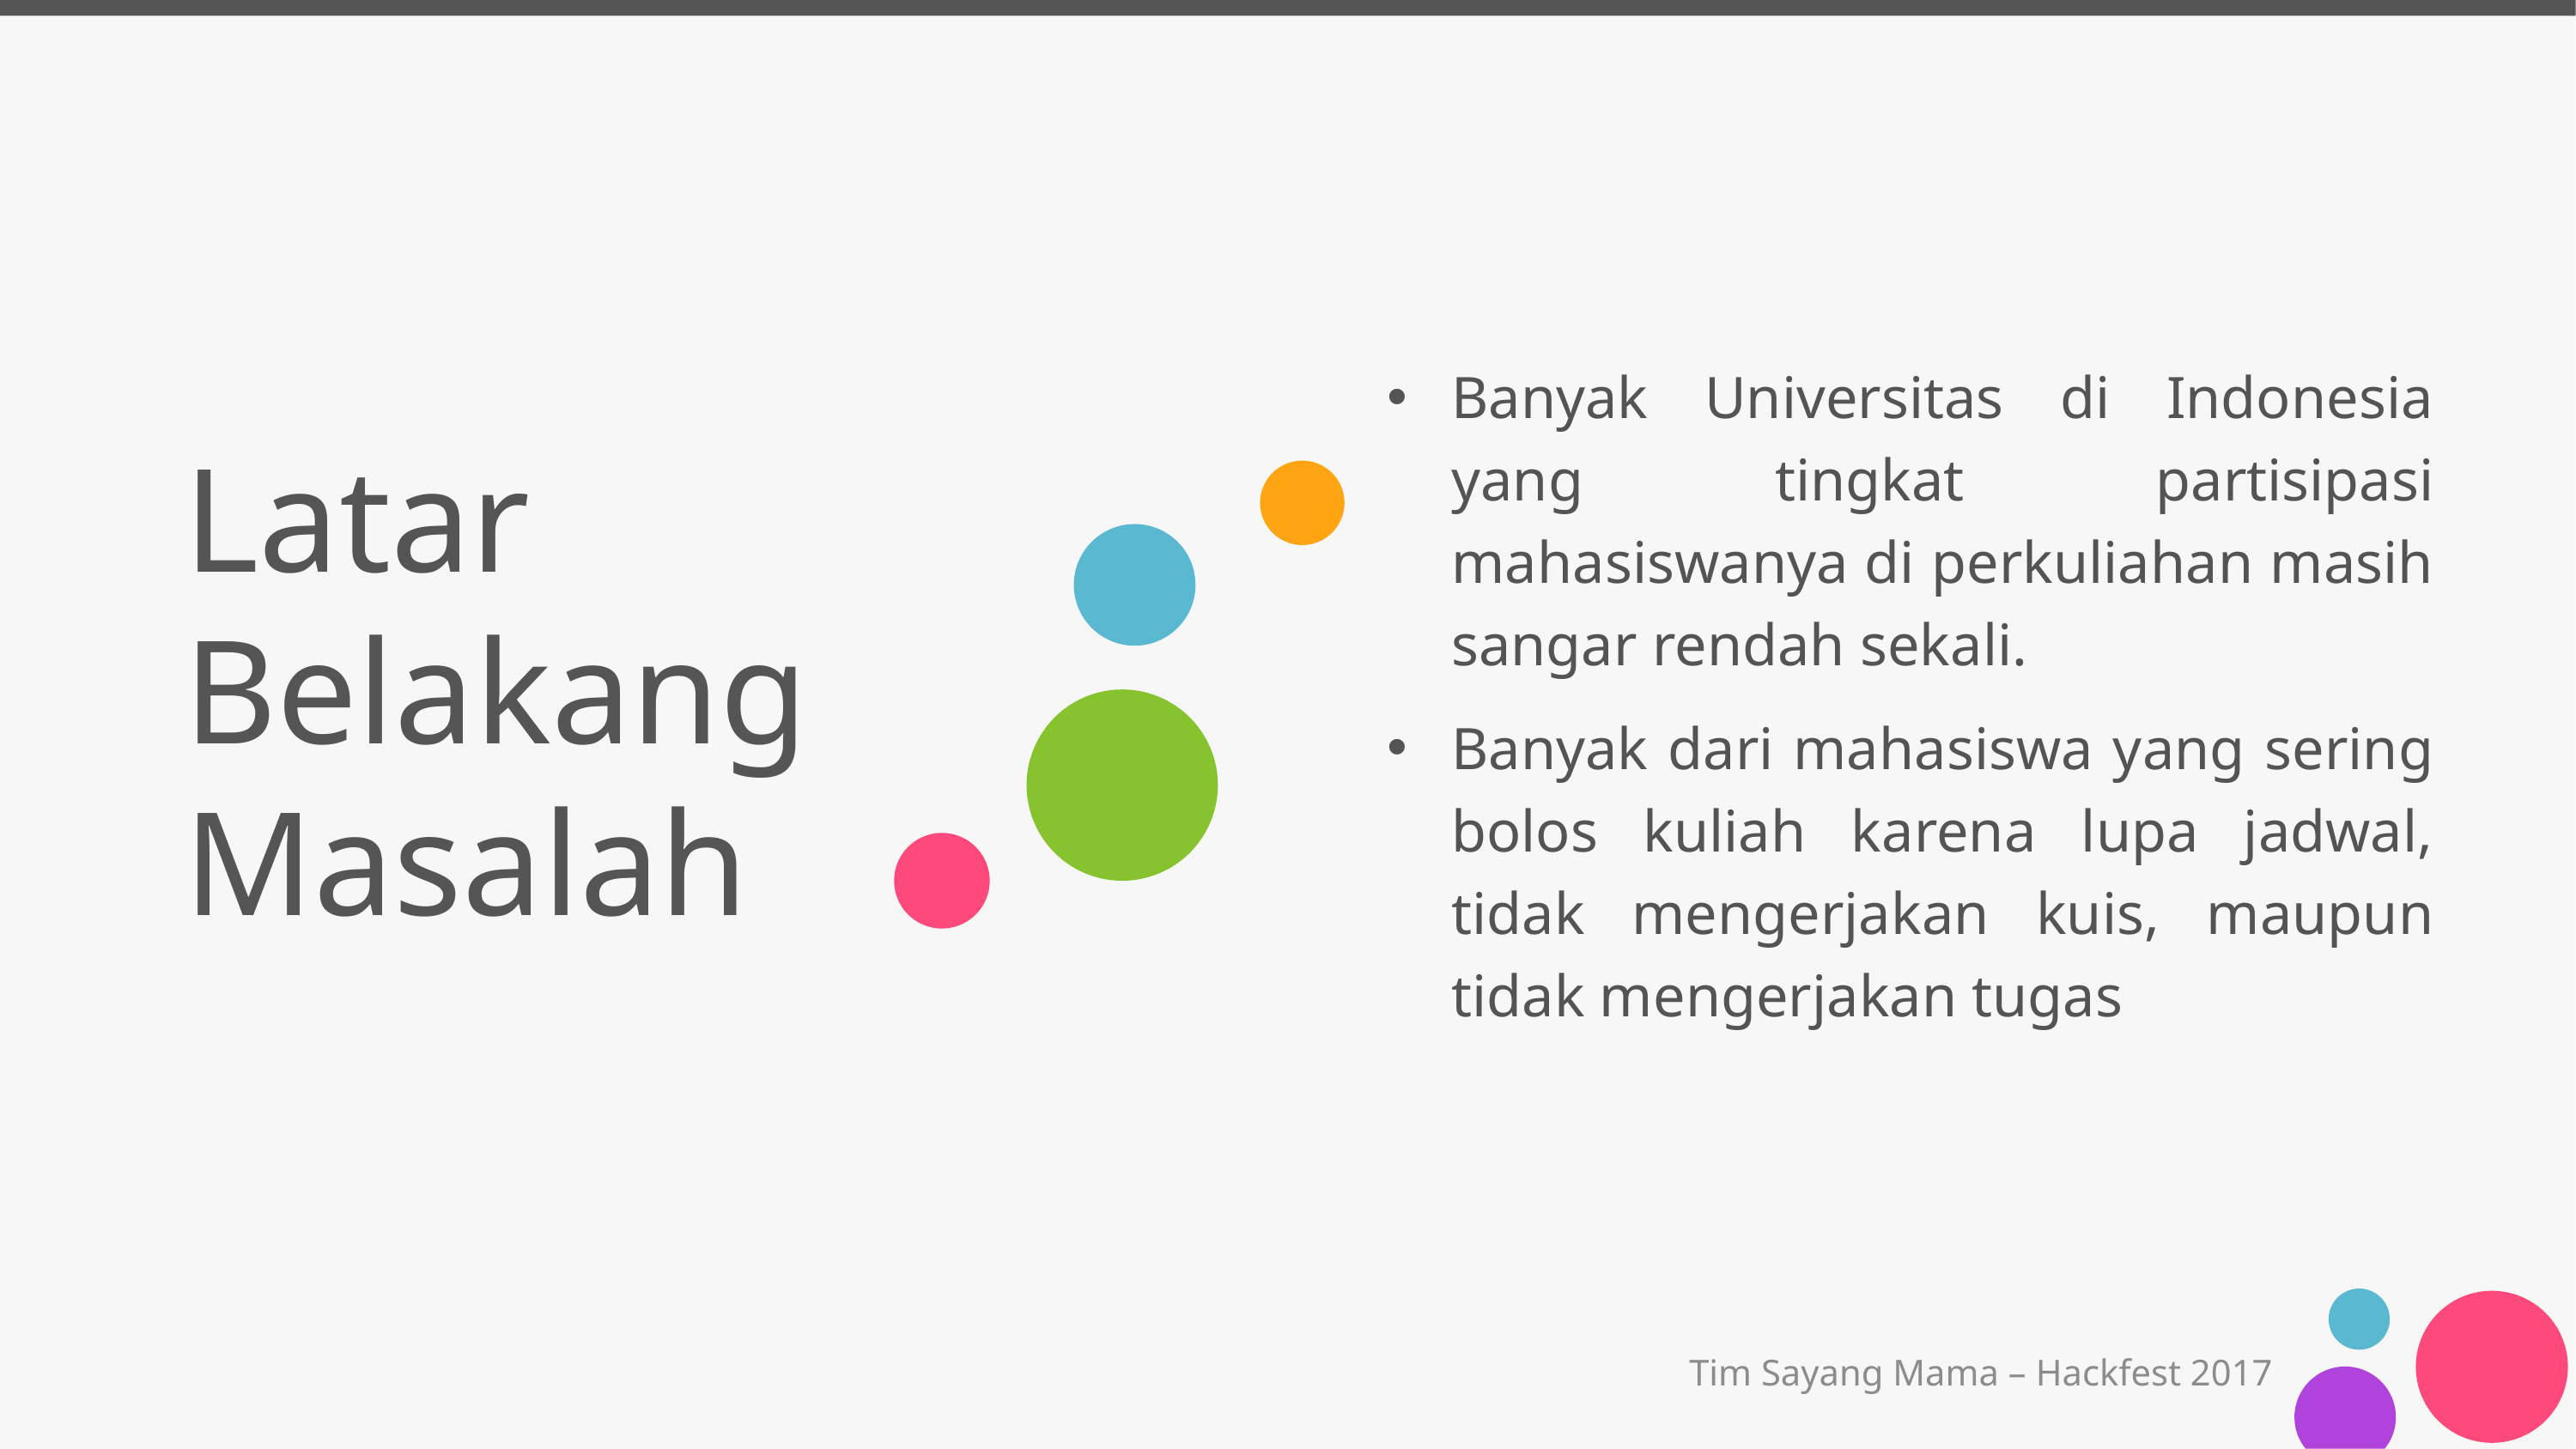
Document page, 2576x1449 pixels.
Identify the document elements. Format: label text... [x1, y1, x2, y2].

slide_number [2414, 1328, 2567, 1406]
title Latar Belakang Masalah [161, 430, 1026, 943]
list Banyak Universitas di Indonesia yang tingkat partisipasi mahasiswanya di perkuliahan masih sangar rendah sekali. Banyak dari mahasiswa yang sering bolos kuliah karena lupa jadwal, tidak mengerjakan kuis, maupun tidak mengerjakan tugas [1364, 336, 2458, 771]
footer Tim Sayang Mama – Hackfest 2017 [1479, 1332, 2296, 1410]
